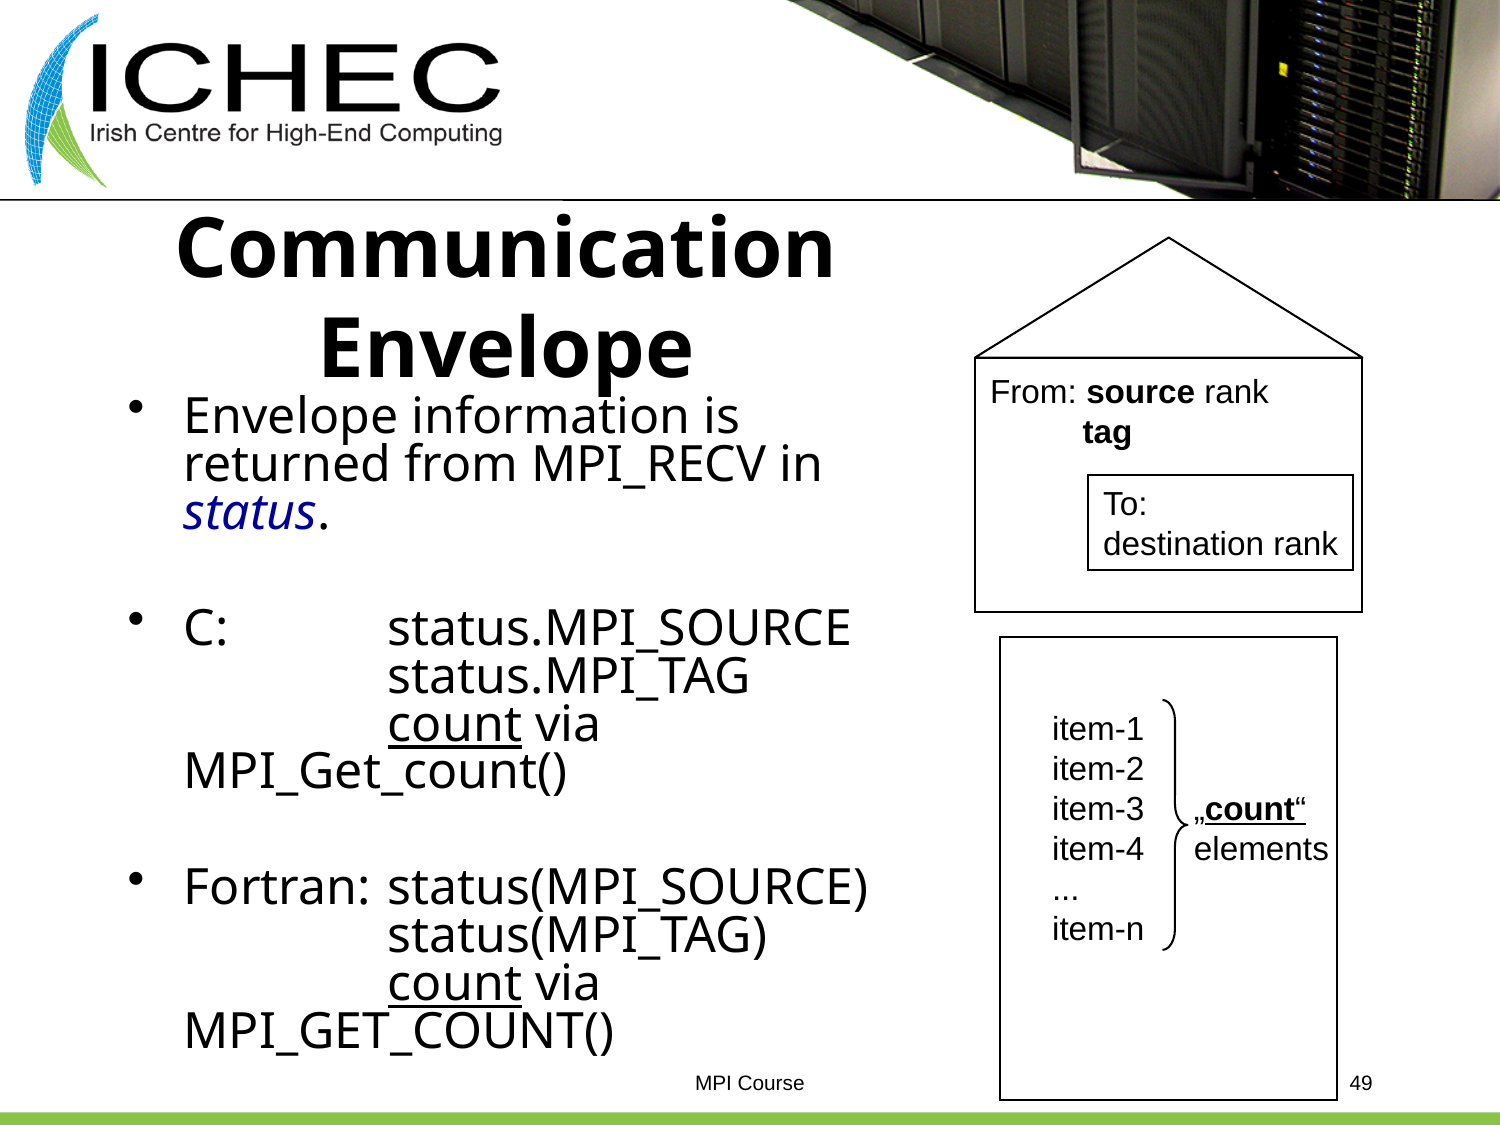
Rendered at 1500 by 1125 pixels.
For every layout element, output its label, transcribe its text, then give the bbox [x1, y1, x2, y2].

slide_number 49 [1074, 1062, 1388, 1101]
picture [24, 12, 508, 188]
title Communication Envelope [0, 237, 972, 351]
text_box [974, 237, 1363, 613]
text_box item-1 item-2 item-3 „count“ item-4 elements ... item-n [1037, 699, 1344, 955]
footer MPI Course [474, 1062, 1026, 1101]
text_box [999, 637, 1338, 1100]
picture [725, 0, 1500, 199]
list Envelope information is returned from MPI_RECV in status. C: status.MPI_SOURCE status.MPI_TAG count via MPI_Get_count() Fortran: status(MPI_SOURCE) status(MPI_TAG) count via MPI_GET_COUNT() [112, 387, 942, 1038]
text_box [1162, 699, 1188, 950]
